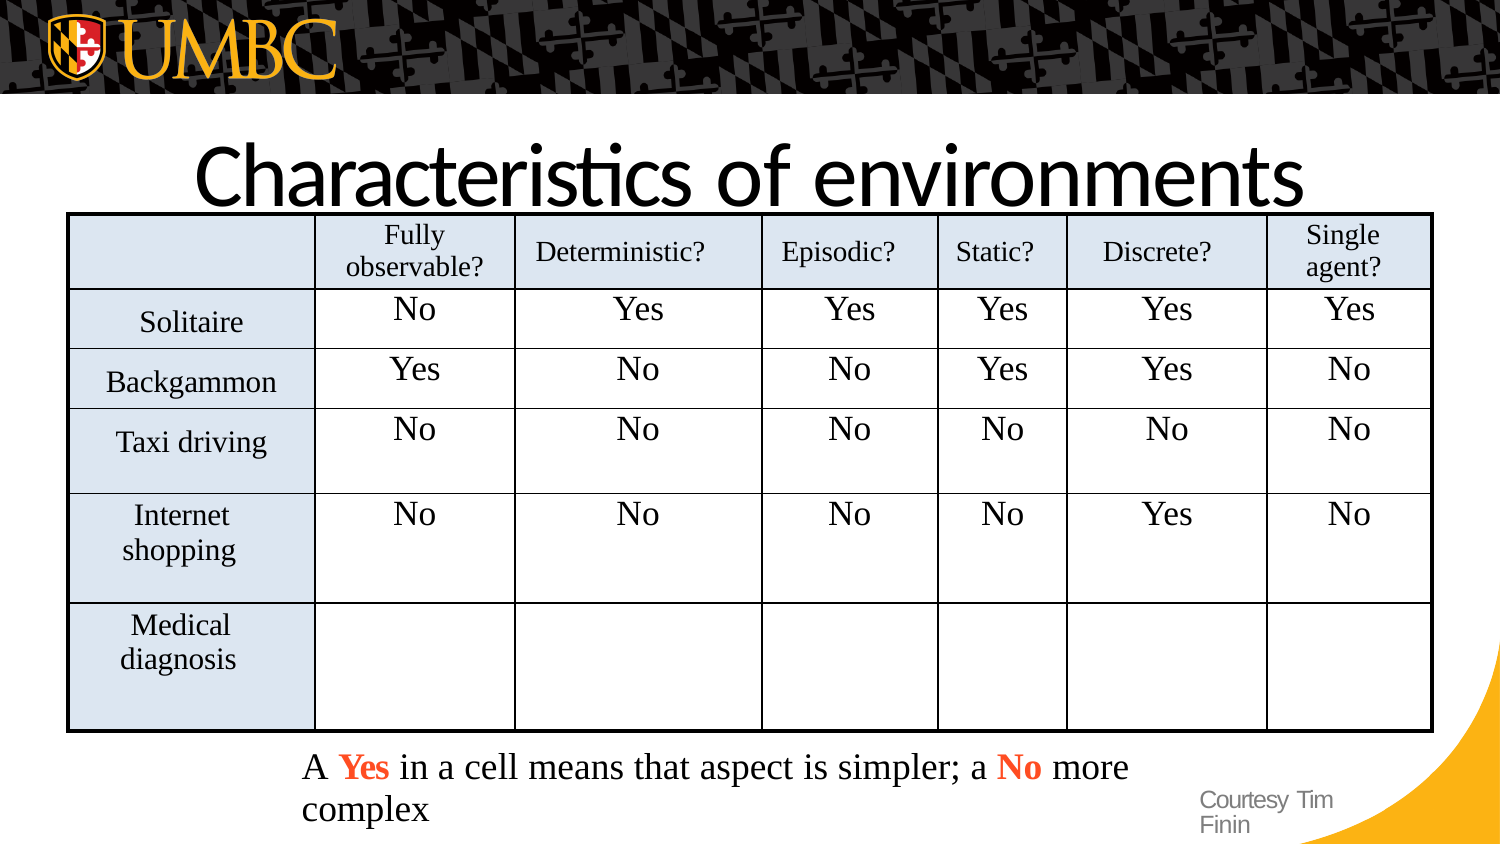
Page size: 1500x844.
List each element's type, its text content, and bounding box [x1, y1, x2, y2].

text_box Courtesy Tim Finin [1197, 787, 1389, 839]
table_cell [763, 604, 937, 729]
title Characteristics of environments [182, 97, 1318, 212]
table_cell No [1068, 409, 1266, 493]
table_cell Yes [1268, 290, 1430, 348]
table_cell Medical diagnosis [70, 604, 314, 729]
table_cell [316, 604, 514, 729]
table_cell Yes [1068, 290, 1266, 348]
table_cell No [316, 409, 514, 493]
table_cell Yes [1068, 494, 1266, 602]
table_cell [1268, 604, 1430, 729]
table_cell No [763, 349, 937, 408]
table_cell No [316, 290, 514, 348]
table_cell [516, 604, 761, 729]
table_cell No [516, 349, 761, 408]
table_header Static? [939, 216, 1066, 288]
picture [0, 0, 1500, 94]
table_cell Yes [939, 290, 1066, 348]
table_cell [1068, 604, 1266, 729]
table_header Fully observable? [316, 216, 514, 288]
text_box A Yes in a cell means that aspect is simpler; a No more complex [234, 744, 1266, 830]
table_cell No [1268, 349, 1430, 408]
table_cell Yes [1068, 349, 1266, 408]
table_cell No [1268, 494, 1430, 602]
table_cell [939, 604, 1066, 729]
table_cell No [316, 494, 514, 602]
table_cell No [939, 409, 1066, 493]
table_cell No [763, 494, 937, 602]
table_header Single agent? [1268, 216, 1430, 288]
table_header Episodic? [763, 216, 937, 288]
table_cell No [939, 494, 1066, 602]
table_cell Internet shopping [70, 494, 314, 602]
picture [1299, 639, 1500, 844]
table_cell Yes [316, 349, 514, 408]
table_cell Solitaire [70, 290, 314, 348]
table_cell Yes [939, 349, 1066, 408]
table_cell Taxi driving [70, 409, 314, 493]
table_cell No [516, 494, 761, 602]
table_header Deterministic? [516, 216, 761, 288]
table_header Discrete? [1068, 216, 1266, 288]
table_header [70, 216, 314, 288]
table_cell No [763, 409, 937, 493]
table_cell No [1268, 409, 1430, 493]
table_cell Yes [763, 290, 937, 348]
table_cell No [516, 409, 761, 493]
table_cell Backgammon [70, 349, 314, 408]
table_cell Yes [516, 290, 761, 348]
